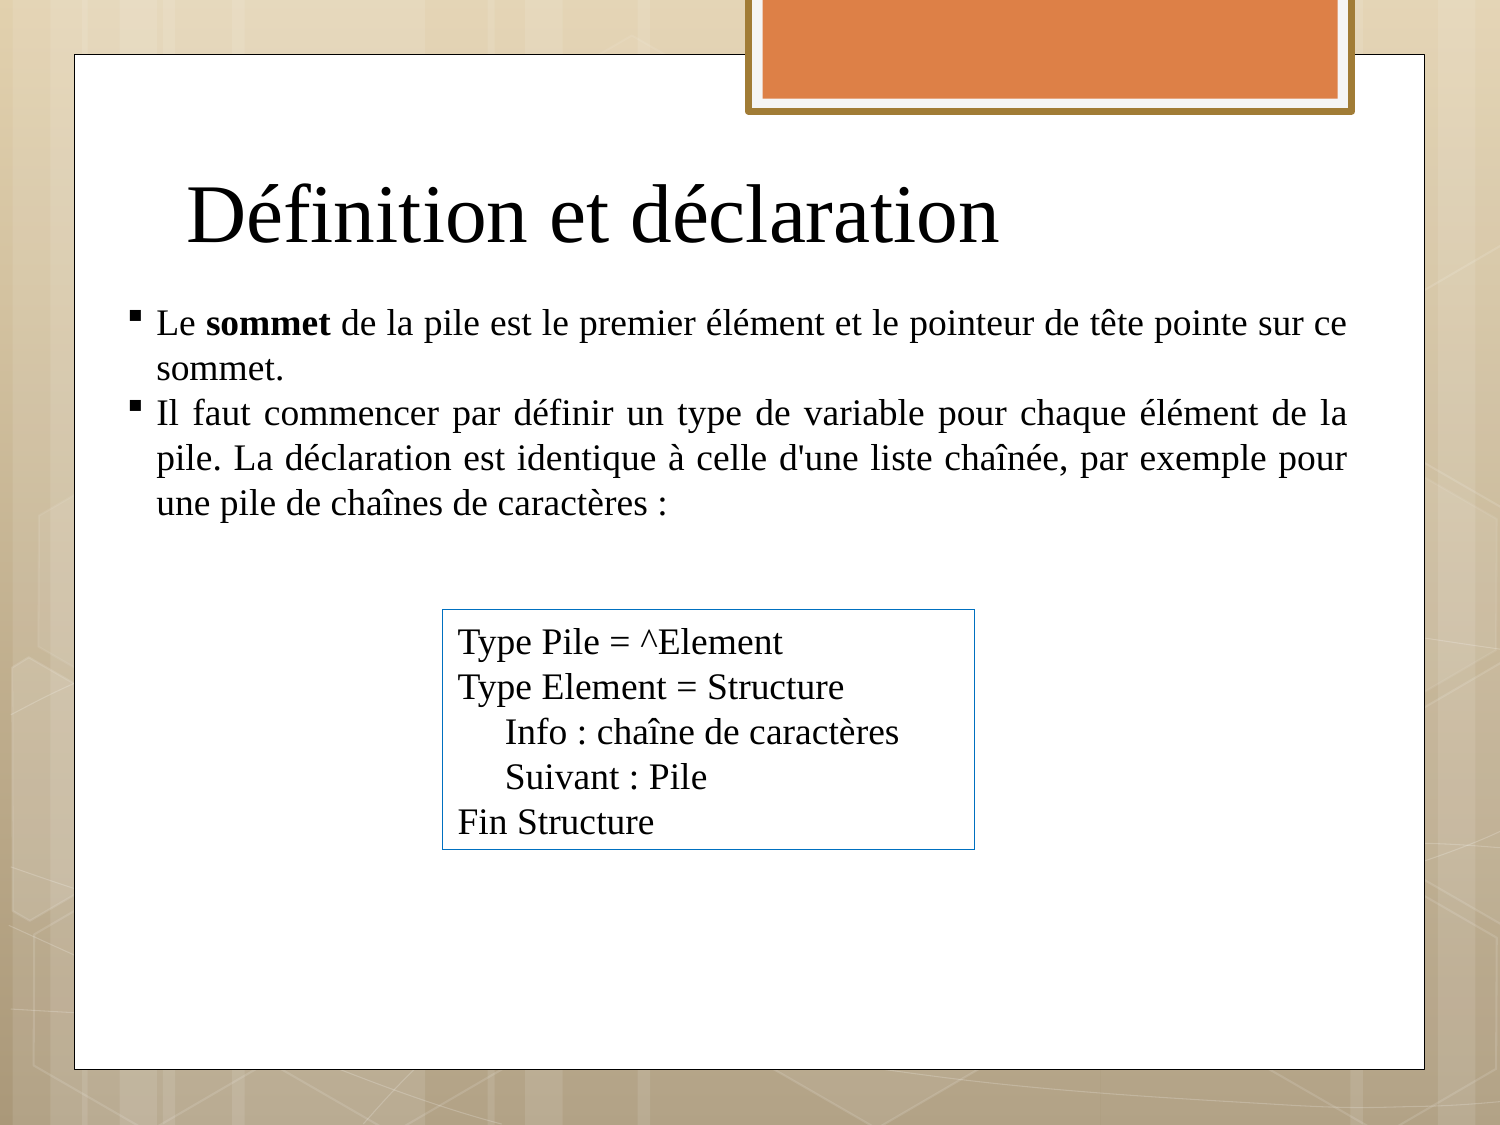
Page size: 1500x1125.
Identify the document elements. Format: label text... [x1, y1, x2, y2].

text_box Le sommet de la pile est le premier élément et le pointeur de tête pointe sur ce sommet. Il faut commencer par définir un type de variable pour chaque élément de la pile. La déclaration est identique à celle d'une liste chaînée, par exemple pour une pile de chaînes de caractères : [112, 290, 1365, 531]
title Définition et déclaration [171, 126, 1324, 268]
text_box Type Pile = ^Element Type Element = Structure Info : chaîne de caractères Suivant : Pile Fin Structure [442, 609, 975, 850]
